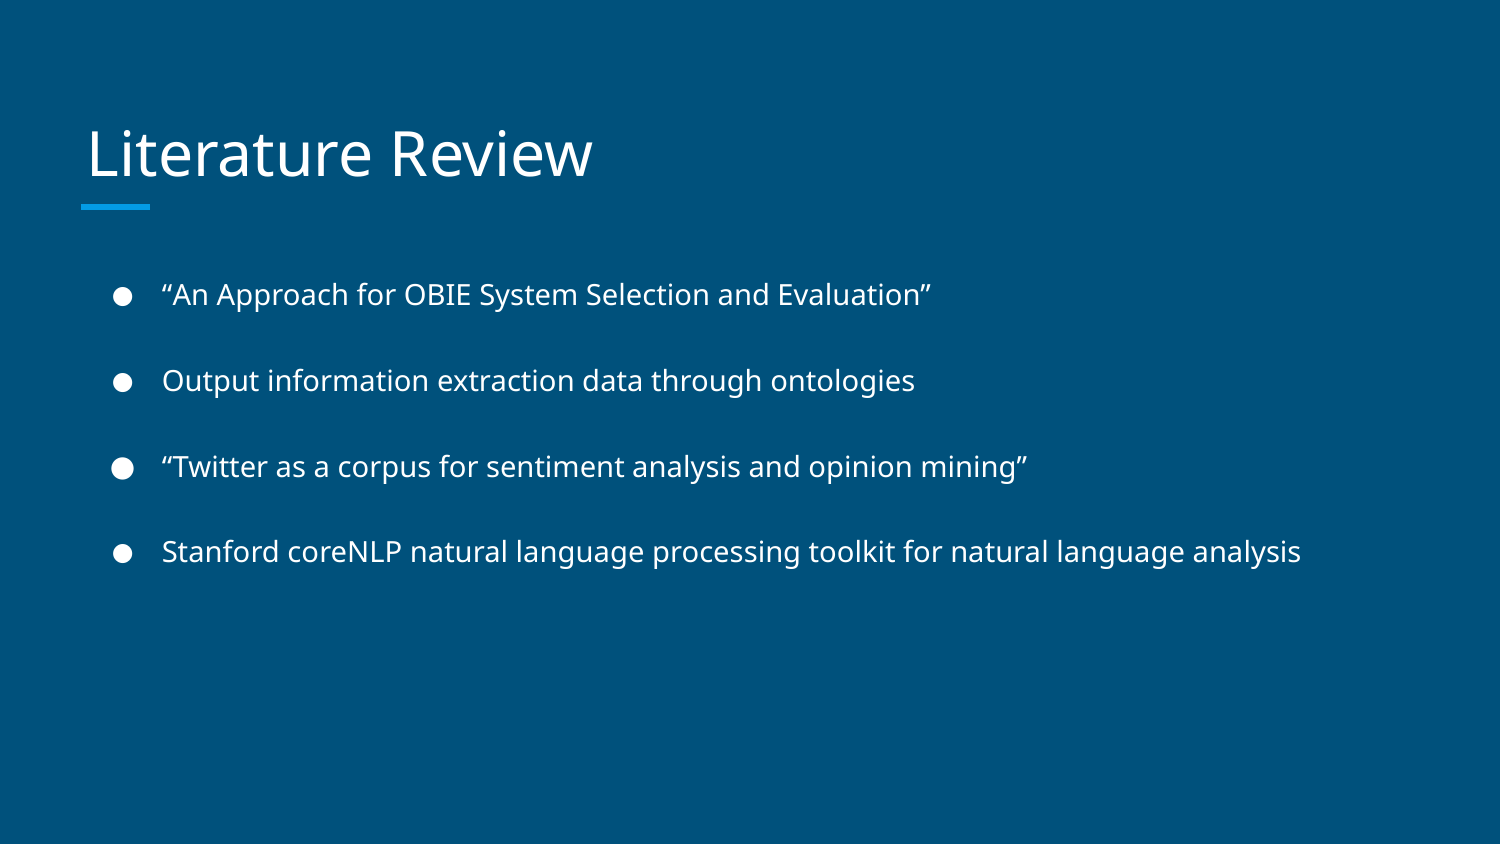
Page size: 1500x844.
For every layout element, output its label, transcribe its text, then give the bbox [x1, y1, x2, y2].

title Literature Review [71, 91, 1445, 205]
list “An Approach for OBIE System Selection and Evaluation” Output information extraction data through ontologies “Twitter as a corpus for sentiment analysis and opinion mining” Stanford coreNLP natural language processing toolkit for natural language analysis [71, 244, 1422, 736]
